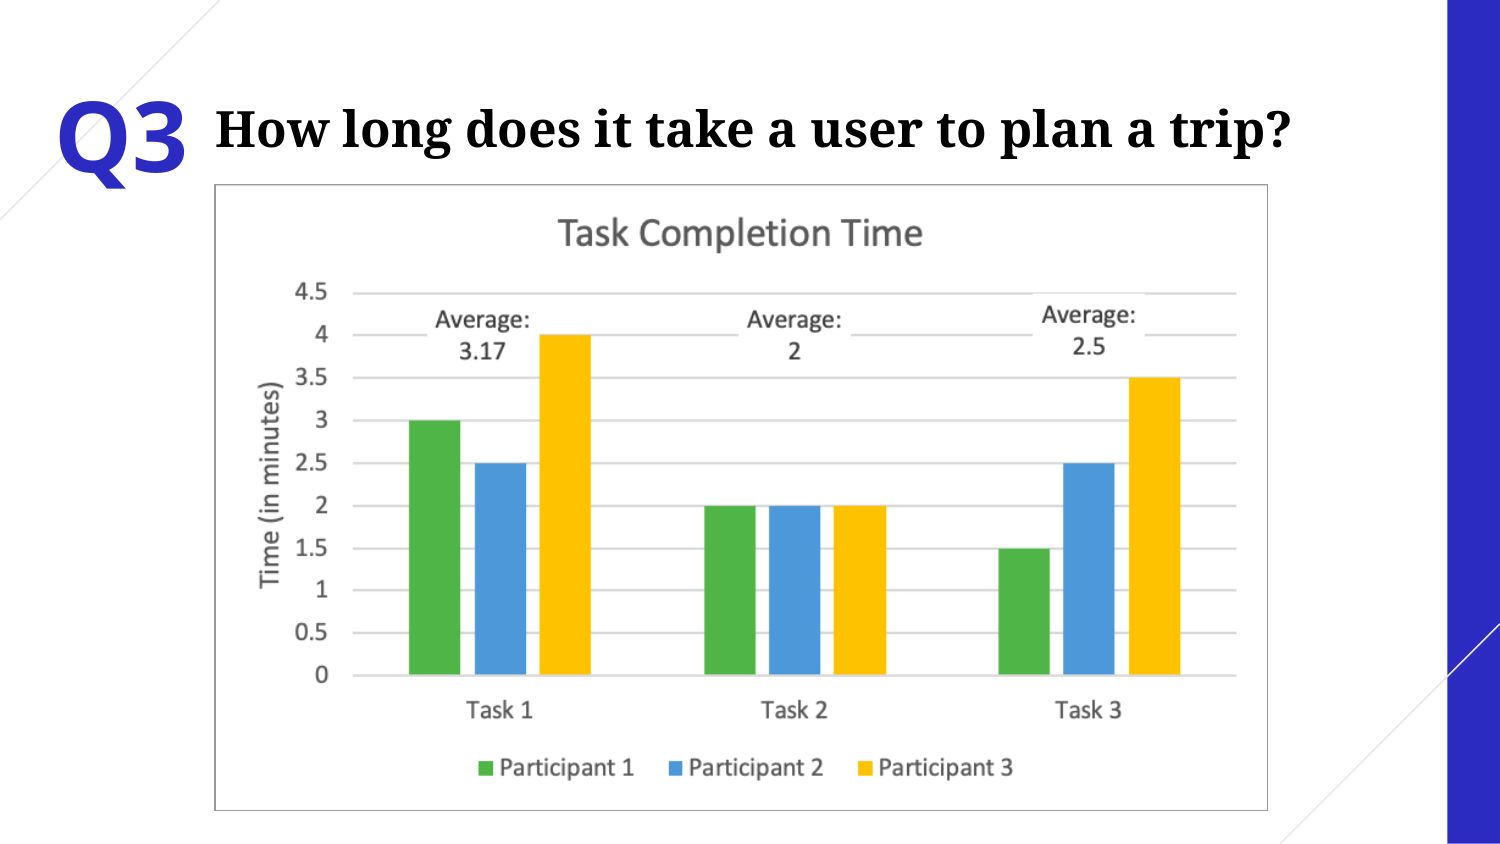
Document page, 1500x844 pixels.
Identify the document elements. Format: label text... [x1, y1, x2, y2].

title How long does it take a user to plan a trip? [200, 82, 1382, 170]
text_box Q3 [27, 89, 216, 177]
picture [215, 185, 1267, 810]
